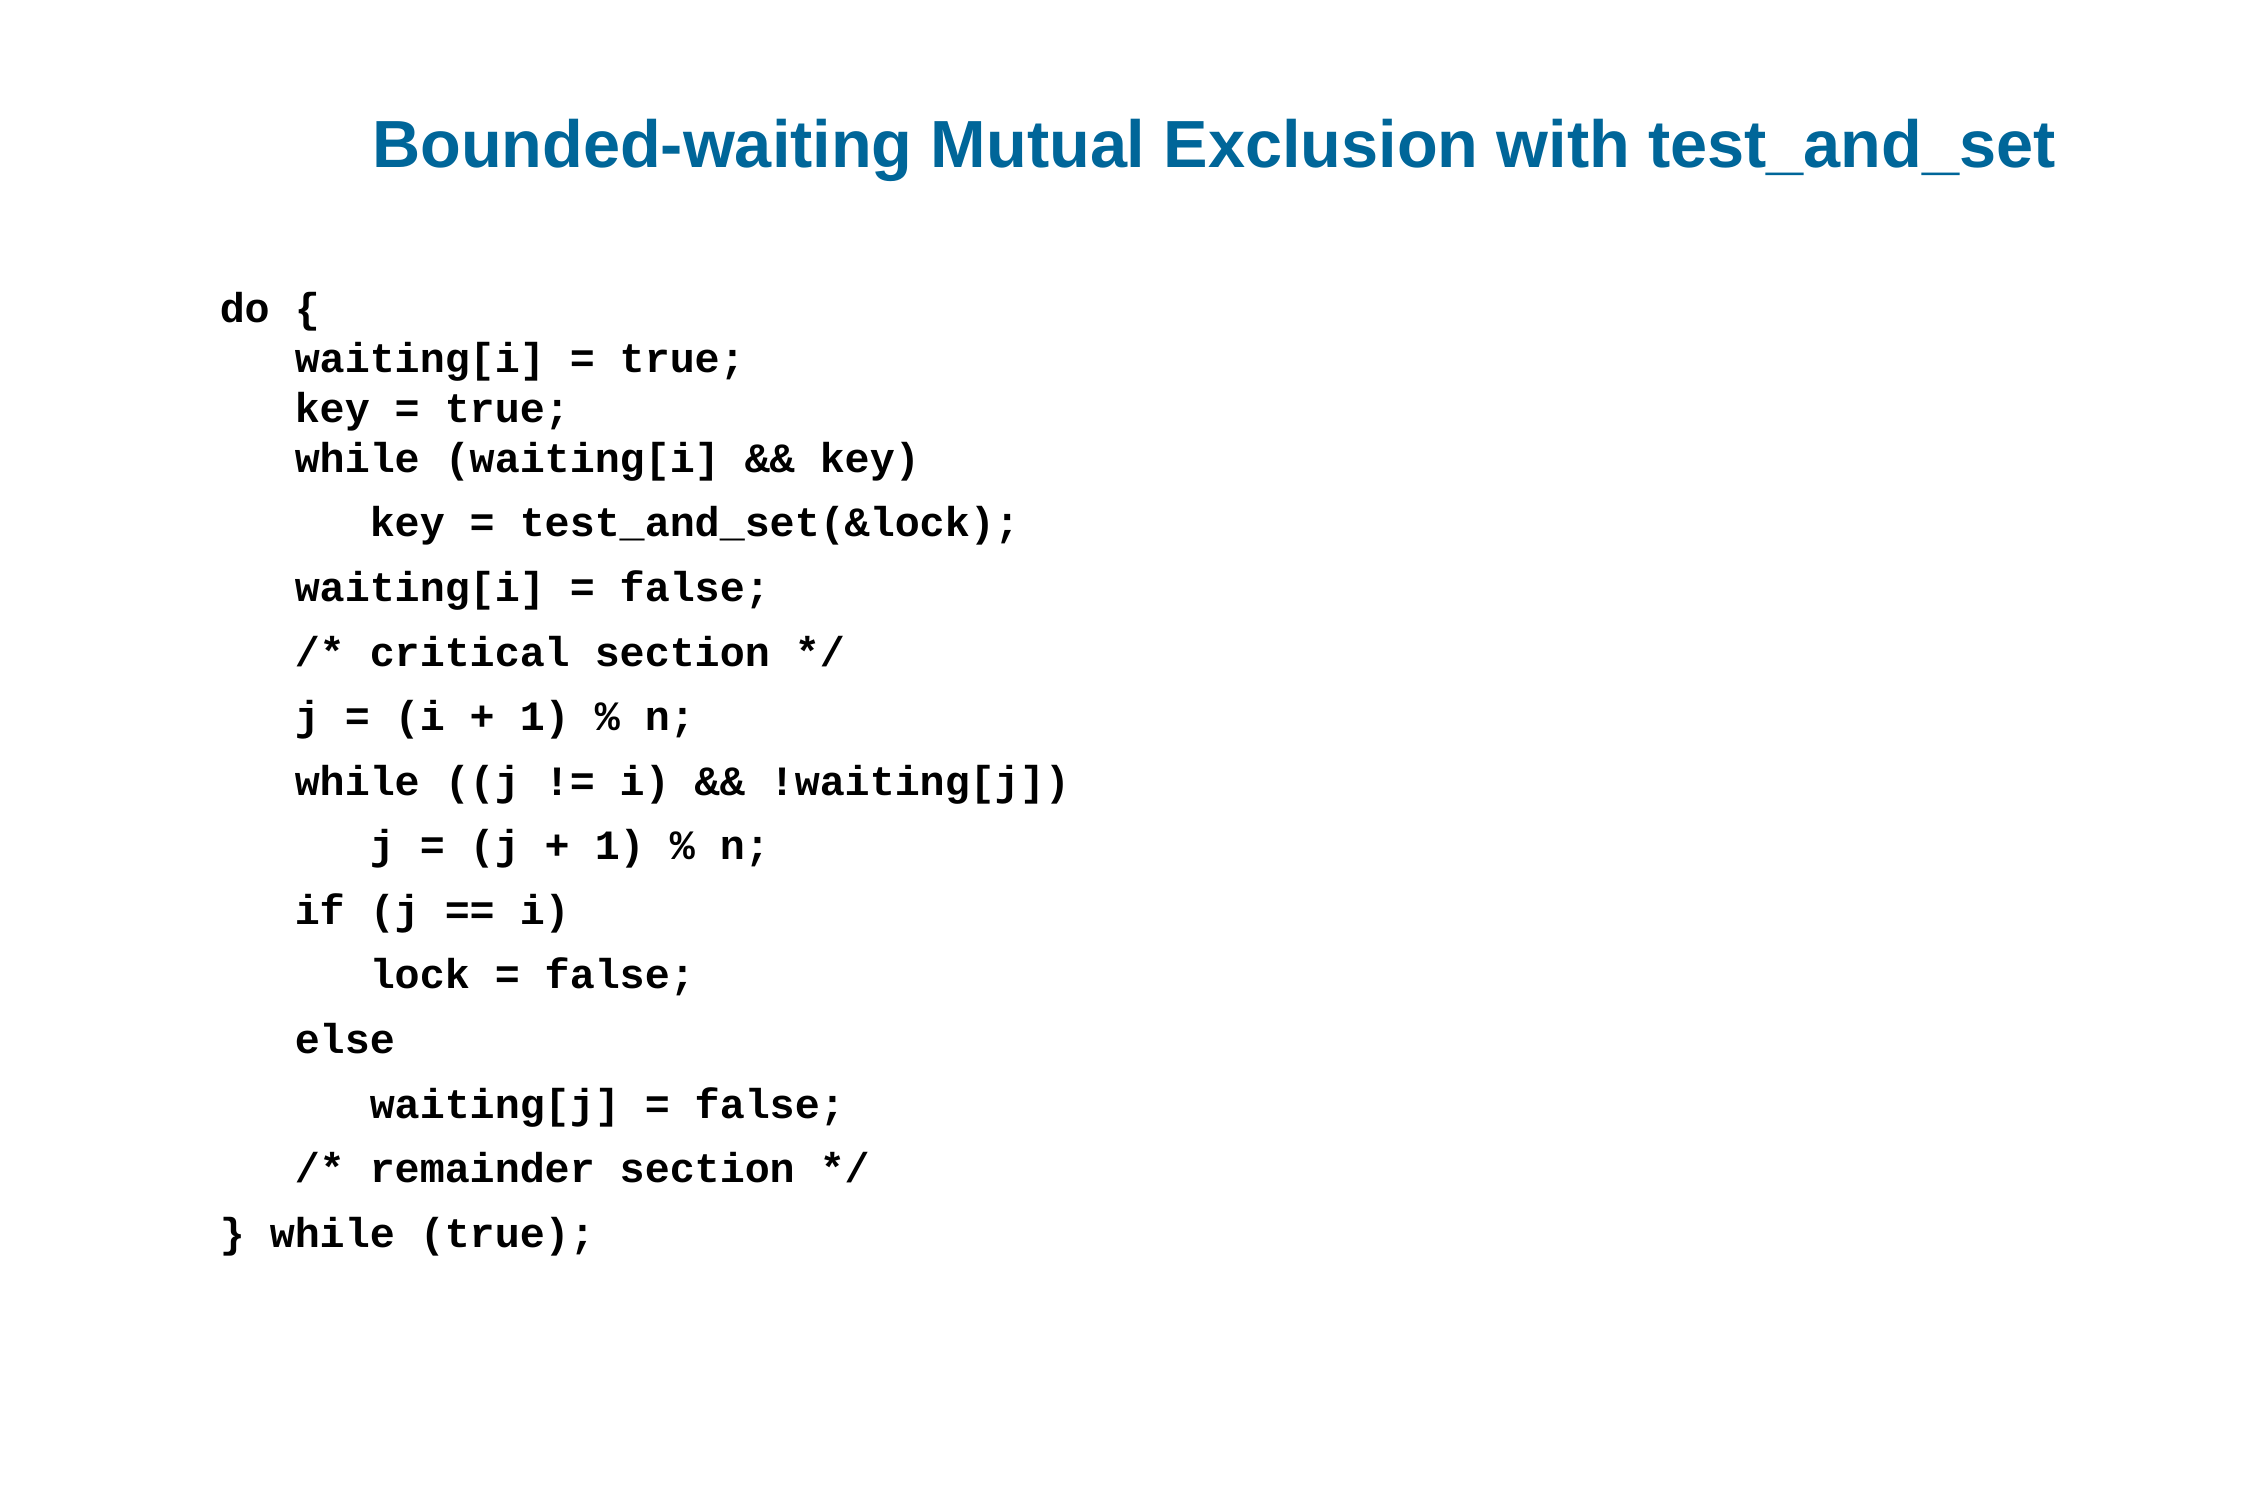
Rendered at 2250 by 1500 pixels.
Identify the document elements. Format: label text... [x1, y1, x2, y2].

title Bounded-waiting Mutual Exclusion with test_and_set [238, 65, 2191, 192]
list do { waiting[i] = true; key = true; while (waiting[i] && key) key = test_and_set(&lock); waiting[i] = false; /* critical section */ j = (i + 1) % n; while ((j != i) && !waiting[j]) j = (j + 1) % n; if (j == i) lock = false; else waiting[j] = false; /* remainder section */ } while (true); [198, 269, 2224, 1261]
